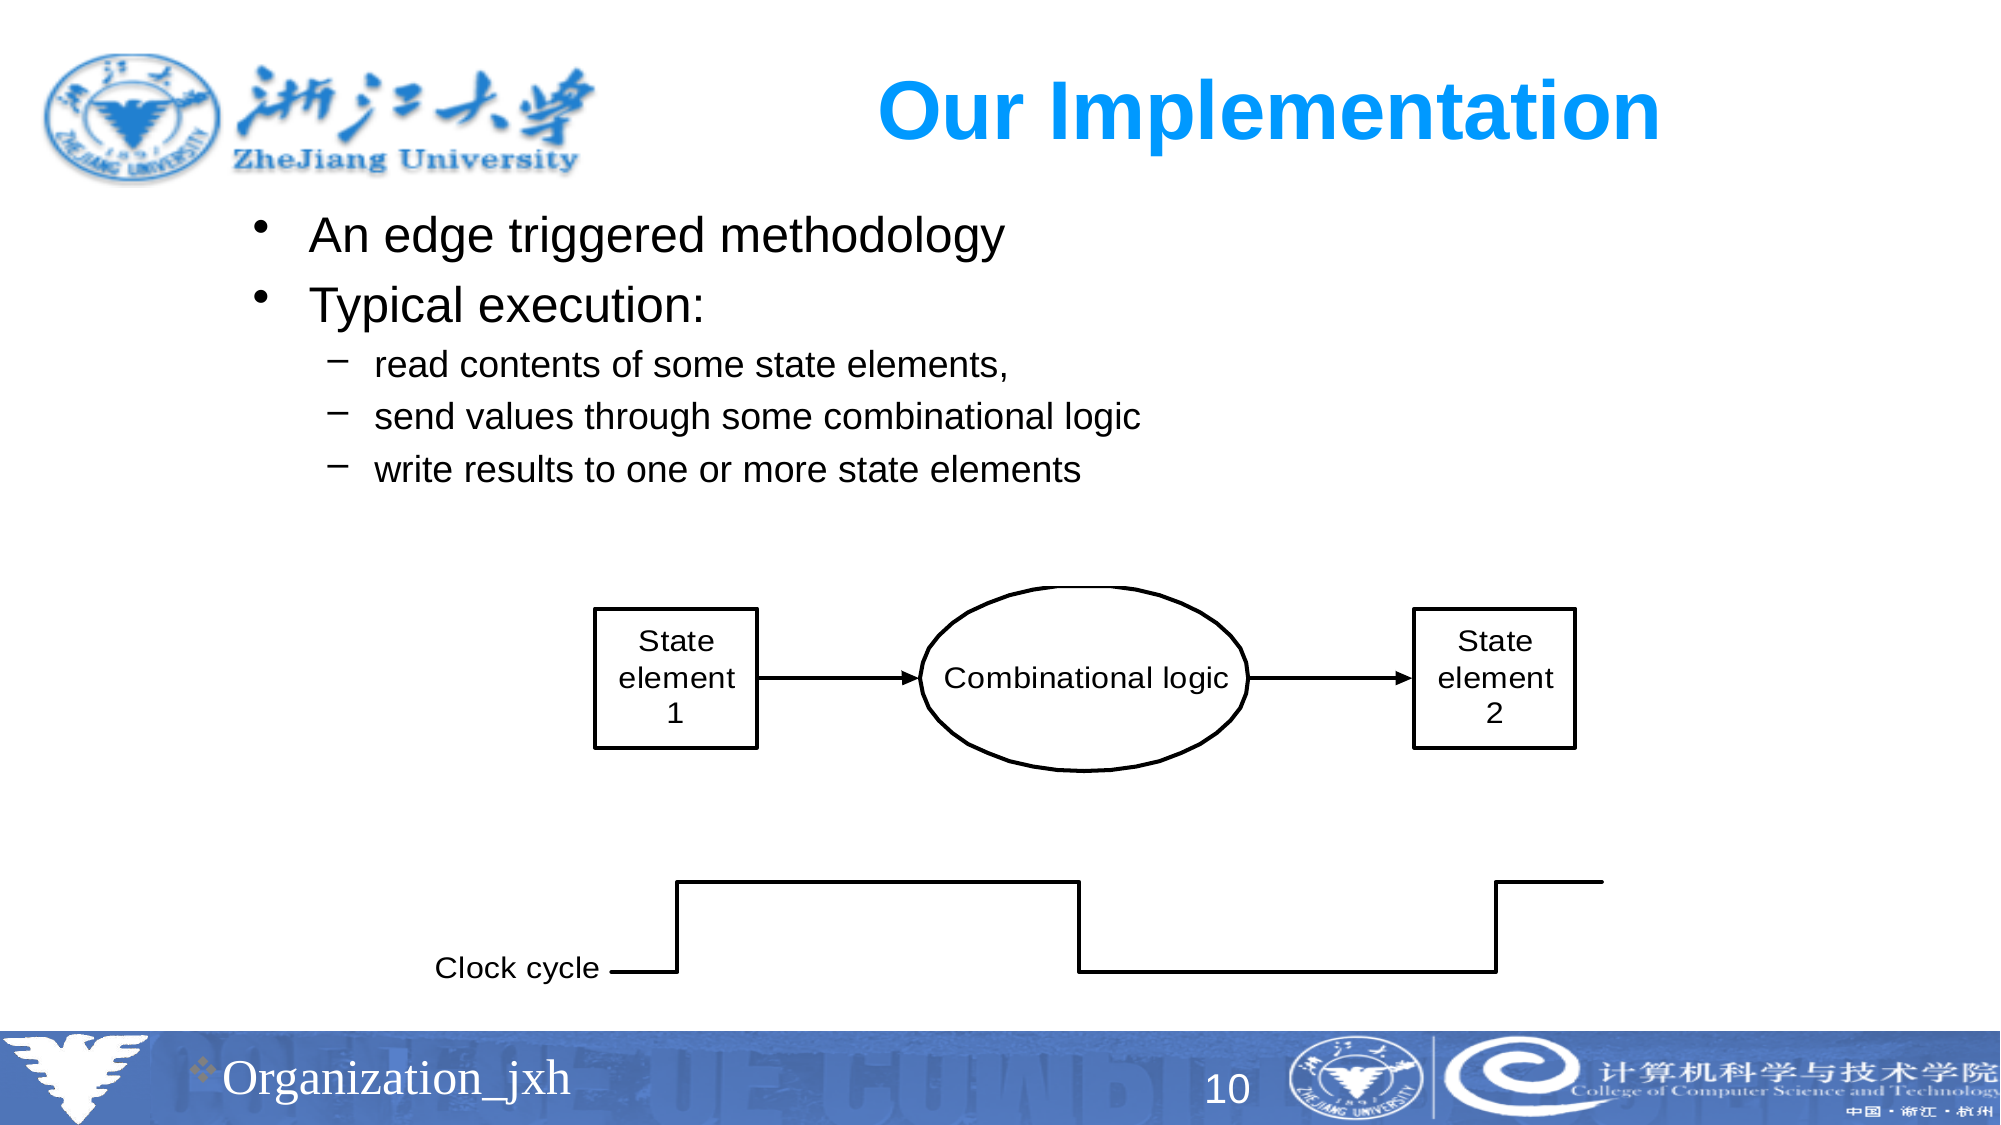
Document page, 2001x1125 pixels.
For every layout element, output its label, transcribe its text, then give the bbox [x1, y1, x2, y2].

picture [31, 46, 604, 188]
picture [0, 1031, 2000, 1125]
list An edge triggered methodology Typical execution: read contents of some state elements, send values through some combinational logic write results to one or more state elements [237, 194, 1613, 871]
title Our Implementation [624, 13, 1916, 200]
picture [433, 585, 1609, 989]
